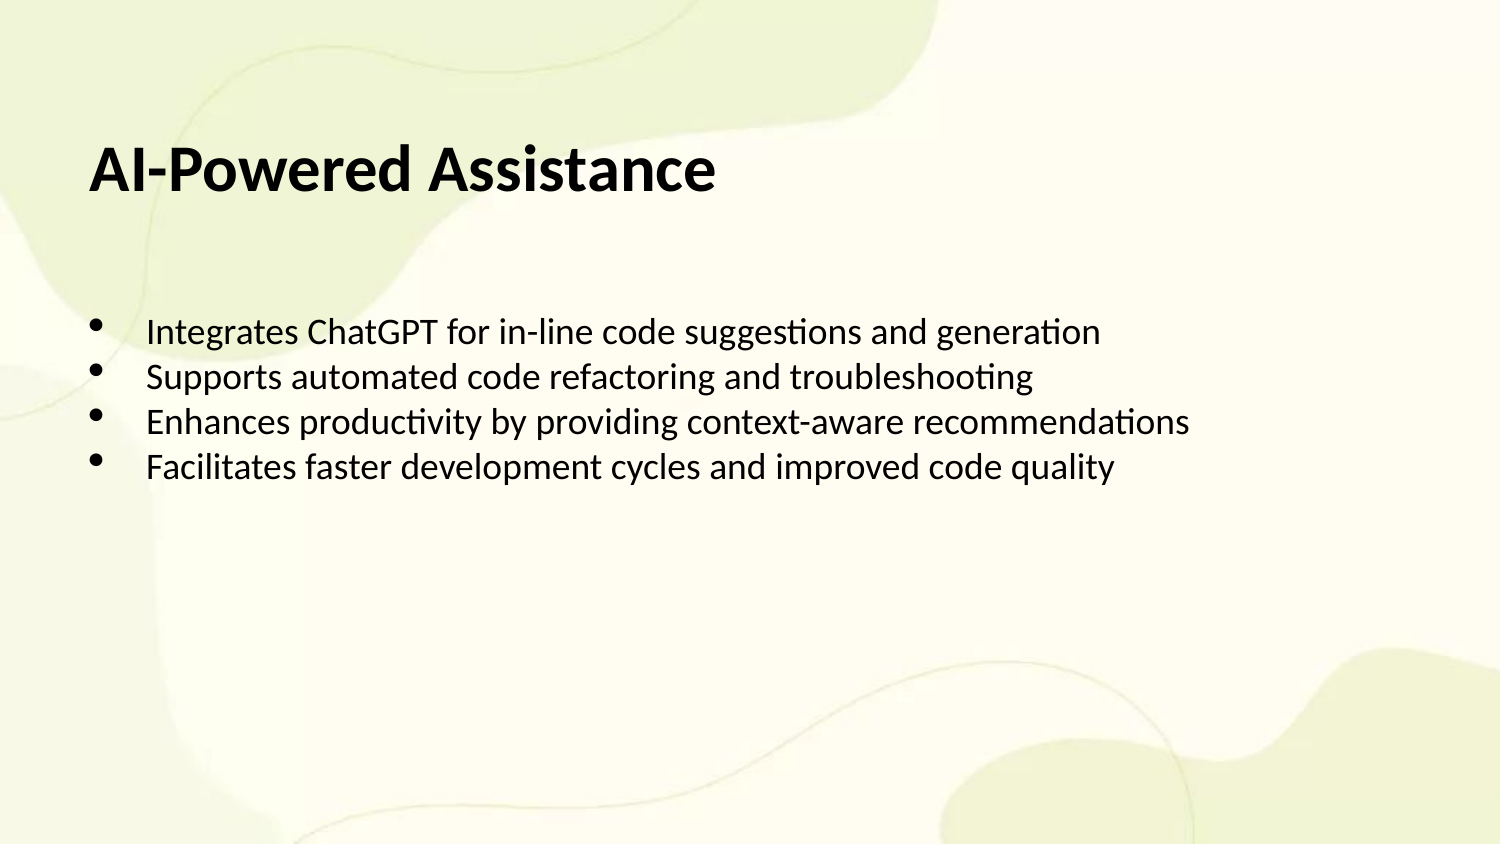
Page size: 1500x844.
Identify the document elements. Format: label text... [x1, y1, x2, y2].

picture [0, 0, 1500, 844]
text_box Integrates ChatGPT for in-line code suggestions and generation Supports automated code refactoring and troubleshooting Enhances productivity by providing context-aware recommendations Facilitates faster development cycles and improved code quality [75, 300, 1275, 750]
text_box AI-Powered Assistance [75, 75, 1275, 255]
